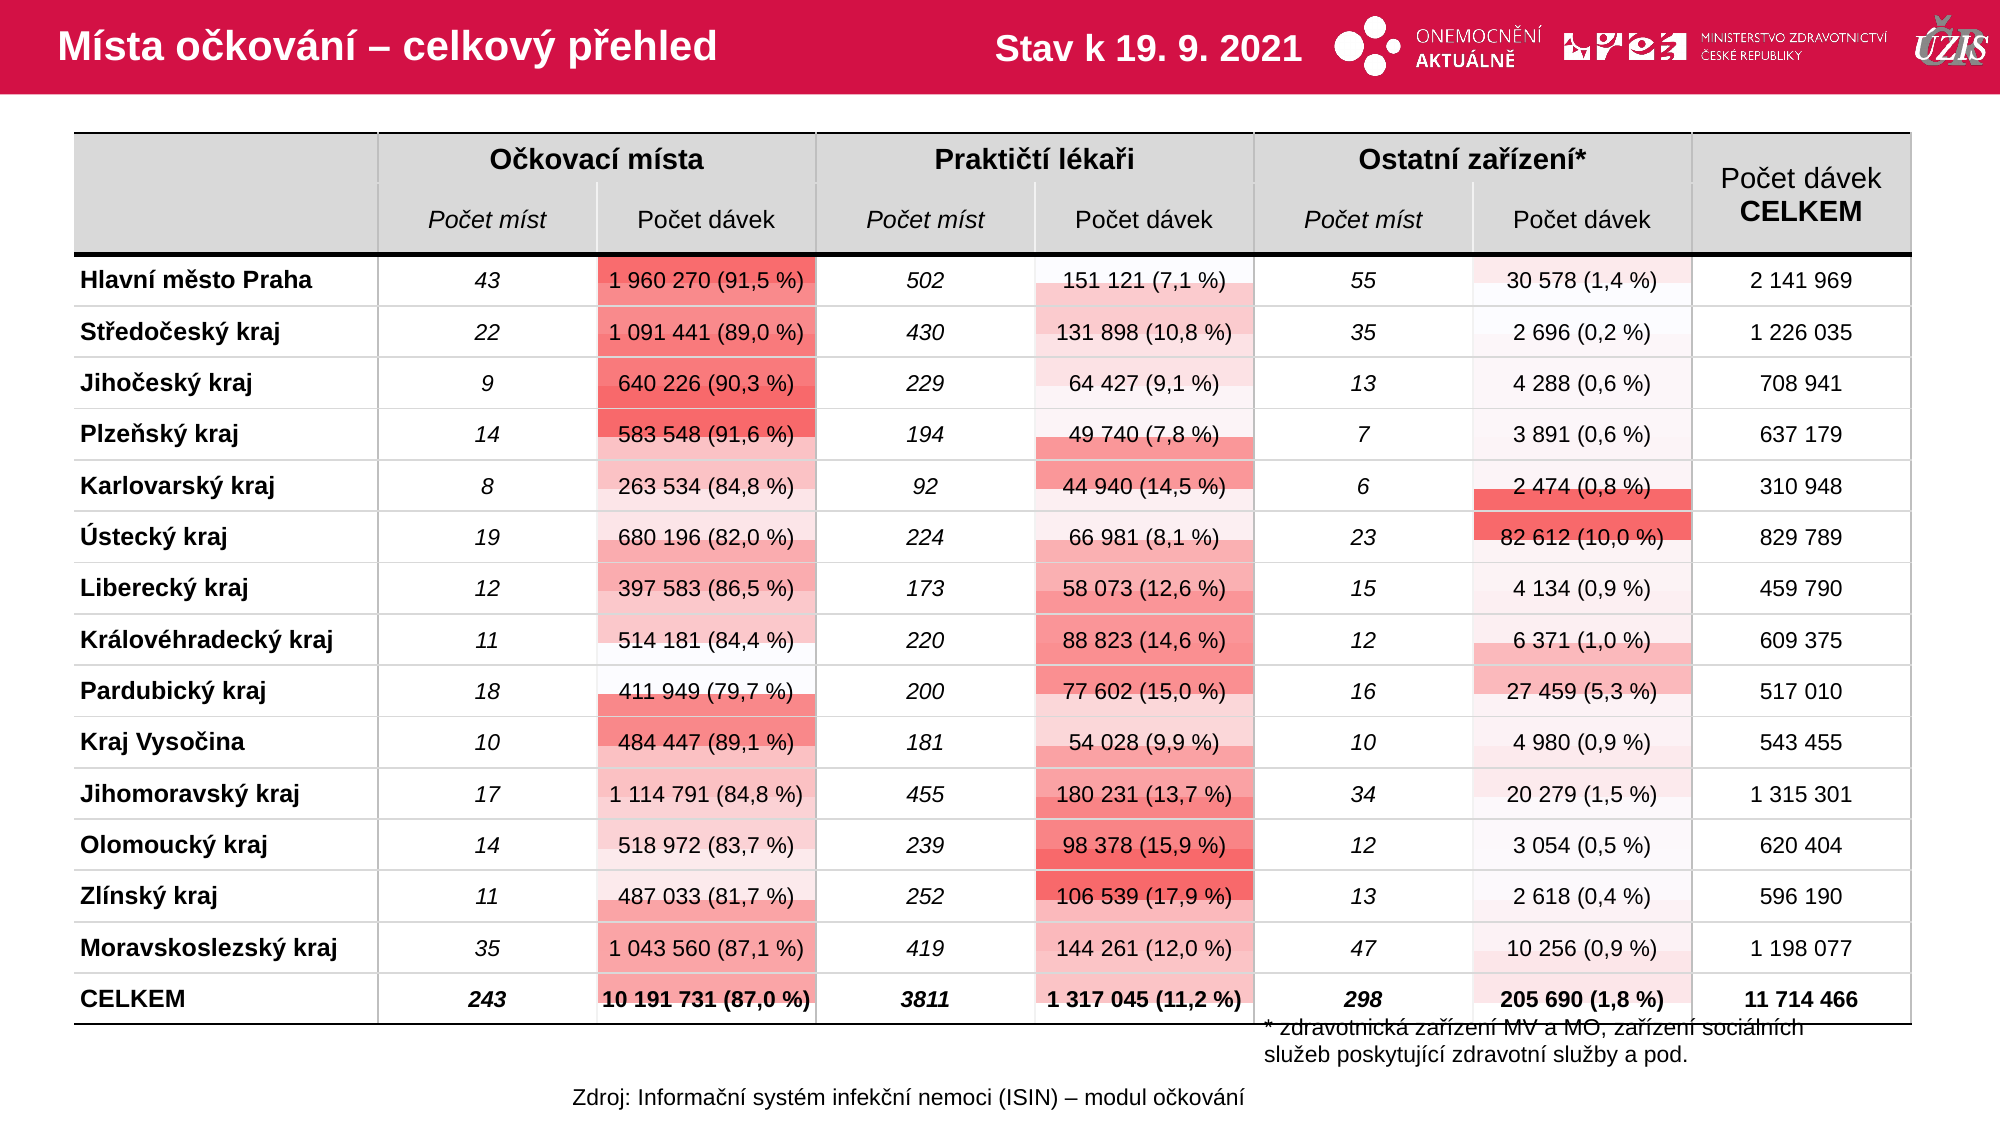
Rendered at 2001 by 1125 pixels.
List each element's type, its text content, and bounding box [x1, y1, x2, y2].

table_header Praktičtí lékaři [817, 134, 1253, 182]
table_cell 4 134 (0,9 %) [1474, 563, 1691, 613]
table_cell 23 [1255, 512, 1472, 562]
table_header Očkovací místa [379, 134, 815, 182]
table_cell 517 010 [1693, 666, 1910, 716]
table_cell 829 789 [1693, 512, 1910, 562]
table_cell 4 288 (0,6 %) [1474, 358, 1691, 408]
table_cell 680 196 (82,0 %) [598, 512, 815, 562]
table_cell 1 315 301 [1693, 769, 1910, 818]
table_cell Olomoucký kraj [74, 820, 377, 869]
table_cell 12 [1255, 820, 1472, 869]
table_cell 239 [817, 820, 1034, 869]
table_cell 7 [1255, 409, 1472, 459]
table_cell 252 [817, 871, 1034, 921]
table_cell 12 [379, 563, 596, 613]
table_cell Středočeský kraj [74, 307, 377, 356]
table_cell Počet dávek [598, 184, 815, 252]
table_cell 484 447 (89,1 %) [598, 717, 815, 767]
table_header Ostatní zařízení* [1255, 134, 1691, 182]
table_cell 144 261 (12,0 %) [1036, 923, 1253, 972]
table_cell 543 455 [1693, 717, 1910, 767]
table_cell 19 [379, 512, 596, 562]
table_cell 298 [1255, 974, 1472, 1004]
table_cell 22 [379, 307, 596, 356]
table_cell 44 940 (14,5 %) [1036, 461, 1253, 510]
table_cell 64 427 (9,1 %) [1036, 358, 1253, 408]
table_cell 1 198 077 [1693, 923, 1910, 972]
table_cell Počet míst [817, 184, 1034, 252]
table_cell 411 949 (79,7 %) [598, 666, 815, 716]
table_cell 18 [379, 666, 596, 716]
table_cell 173 [817, 563, 1034, 613]
table_cell 10 191 731 (87,0 %) [598, 974, 815, 1023]
table_cell Moravskoslezský kraj [74, 923, 377, 972]
table_cell 1 114 791 (84,8 %) [598, 769, 815, 818]
table_header [74, 134, 377, 252]
table_cell 98 378 (15,9 %) [1036, 820, 1253, 869]
table_cell 35 [379, 923, 596, 972]
table_cell 13 [1255, 871, 1472, 921]
table_cell Počet míst [379, 184, 596, 252]
table_cell 224 [817, 512, 1034, 562]
table_cell 514 181 (84,4 %) [598, 615, 815, 664]
table_cell 487 033 (81,7 %) [598, 871, 815, 921]
table_cell 1 043 560 (87,1 %) [598, 923, 815, 972]
title Místa očkování – celkový přehled [42, 0, 1262, 95]
table_cell 13 [1255, 358, 1472, 408]
table_cell 11 [379, 615, 596, 664]
table_cell 2 474 (0,8 %) [1474, 461, 1691, 510]
table_cell 30 578 (1,4 %) [1474, 257, 1691, 305]
table_cell 17 [379, 769, 596, 818]
table_cell Kraj Vysočina [74, 717, 377, 767]
table_cell Jihočeský kraj [74, 358, 377, 408]
picture [1334, 16, 1542, 76]
table_cell 49 740 (7,8 %) [1036, 409, 1253, 459]
table_cell 6 [1255, 461, 1472, 510]
text_box * zdravotnická zařízení MV a MO, zařízení sociálních služeb poskytující zdravotní služby a pod. [1249, 1004, 1866, 1075]
table_cell 15 [1255, 563, 1472, 613]
table_cell Liberecký kraj [74, 563, 377, 613]
table_cell 430 [817, 307, 1034, 356]
table_cell 596 190 [1693, 871, 1910, 921]
table_cell 620 404 [1693, 820, 1910, 869]
table_cell 14 [379, 820, 596, 869]
table_cell Plzeňský kraj [74, 409, 377, 459]
table_cell 609 375 [1693, 615, 1910, 664]
table_cell 3 054 (0,5 %) [1474, 820, 1691, 869]
table_cell 459 790 [1693, 563, 1910, 613]
table_cell 455 [817, 769, 1034, 818]
table_cell 6 371 (1,0 %) [1474, 615, 1691, 664]
table_cell Počet míst [1255, 184, 1472, 252]
table_cell 9 [379, 358, 596, 408]
table_cell 4 980 (0,9 %) [1474, 717, 1691, 767]
table_cell 11 [379, 871, 596, 921]
table_cell 88 823 (14,6 %) [1036, 615, 1253, 664]
table_cell 47 [1255, 923, 1472, 972]
table_cell Ústecký kraj [74, 512, 377, 562]
table_cell 200 [817, 666, 1034, 716]
text_box Zdroj: Informační systém infekční nemoci (ISIN) – modul očkování [557, 1075, 1261, 1118]
table_cell 10 [379, 717, 596, 767]
table_cell 106 539 (17,9 %) [1036, 871, 1253, 921]
table_cell Hlavní město Praha [74, 257, 377, 305]
table_cell Jihomoravský kraj [74, 769, 377, 818]
table_cell 151 121 (7,1 %) [1036, 257, 1253, 305]
table_cell 55 [1255, 257, 1472, 305]
table_cell 10 [1255, 717, 1472, 767]
table_cell 27 459 (5,3 %) [1474, 666, 1691, 716]
table_cell 58 073 (12,6 %) [1036, 563, 1253, 613]
text_box Stav k 19. 9. 2021 [966, 16, 1331, 77]
table_cell 708 941 [1693, 358, 1910, 408]
table_cell CELKEM [74, 974, 377, 1023]
table_cell 12 [1255, 615, 1472, 664]
picture [1563, 31, 1888, 60]
table_cell 180 231 (13,7 %) [1036, 769, 1253, 818]
table_cell 243 [379, 974, 596, 1023]
table_cell 20 279 (1,5 %) [1474, 769, 1691, 818]
table_cell 8 [379, 461, 596, 510]
table_cell 92 [817, 461, 1034, 510]
table_cell 77 602 (15,0 %) [1036, 666, 1253, 716]
table_cell 11 714 466 [1693, 974, 1910, 1023]
table_cell 10 256 (0,9 %) [1474, 923, 1691, 972]
table_cell 1 091 441 (89,0 %) [598, 307, 815, 356]
table_header Počet dávek CELKEM [1693, 134, 1910, 252]
table_cell Královéhradecký kraj [74, 615, 377, 664]
table_cell 131 898 (10,8 %) [1036, 307, 1253, 356]
table_cell 502 [817, 257, 1034, 305]
table_cell Zlínský kraj [74, 871, 377, 921]
table_cell 54 028 (9,9 %) [1036, 717, 1253, 767]
table_cell Karlovarský kraj [74, 461, 377, 510]
table_cell 43 [379, 257, 596, 305]
table_cell 310 948 [1693, 461, 1910, 510]
table_cell 220 [817, 615, 1034, 664]
table_cell 3811 [817, 974, 1034, 1023]
table_cell Pardubický kraj [74, 666, 377, 716]
table_cell 397 583 (86,5 %) [598, 563, 815, 613]
table_cell 66 981 (8,1 %) [1036, 512, 1253, 562]
table_cell 2 141 969 [1693, 257, 1910, 305]
table_cell 1 226 035 [1693, 307, 1910, 356]
table_cell 34 [1255, 769, 1472, 818]
table_cell 637 179 [1693, 409, 1910, 459]
table_cell 518 972 (83,7 %) [598, 820, 815, 869]
table_cell 194 [817, 409, 1034, 459]
table_cell 640 226 (90,3 %) [598, 358, 815, 408]
table_cell 205 690 (1,8 %) [1474, 974, 1691, 1004]
table_cell 583 548 (91,6 %) [598, 409, 815, 459]
table_cell 419 [817, 923, 1034, 972]
table_cell 16 [1255, 666, 1472, 716]
table_cell 14 [379, 409, 596, 459]
table_cell 82 612 (10,0 %) [1474, 512, 1691, 562]
table_cell 181 [817, 717, 1034, 767]
table_cell 1 317 045 (11,2 %) [1036, 974, 1253, 1023]
table_cell 3 891 (0,6 %) [1474, 409, 1691, 459]
table_cell 35 [1255, 307, 1472, 356]
table_cell Počet dávek [1474, 184, 1691, 252]
picture [1915, 15, 1989, 66]
table_cell 2 618 (0,4 %) [1474, 871, 1691, 921]
table_cell 1 960 270 (91,5 %) [598, 257, 815, 305]
table_cell 2 696 (0,2 %) [1474, 307, 1691, 356]
table_cell Počet dávek [1036, 184, 1253, 252]
table_cell 229 [817, 358, 1034, 408]
table_cell 263 534 (84,8 %) [598, 461, 815, 510]
